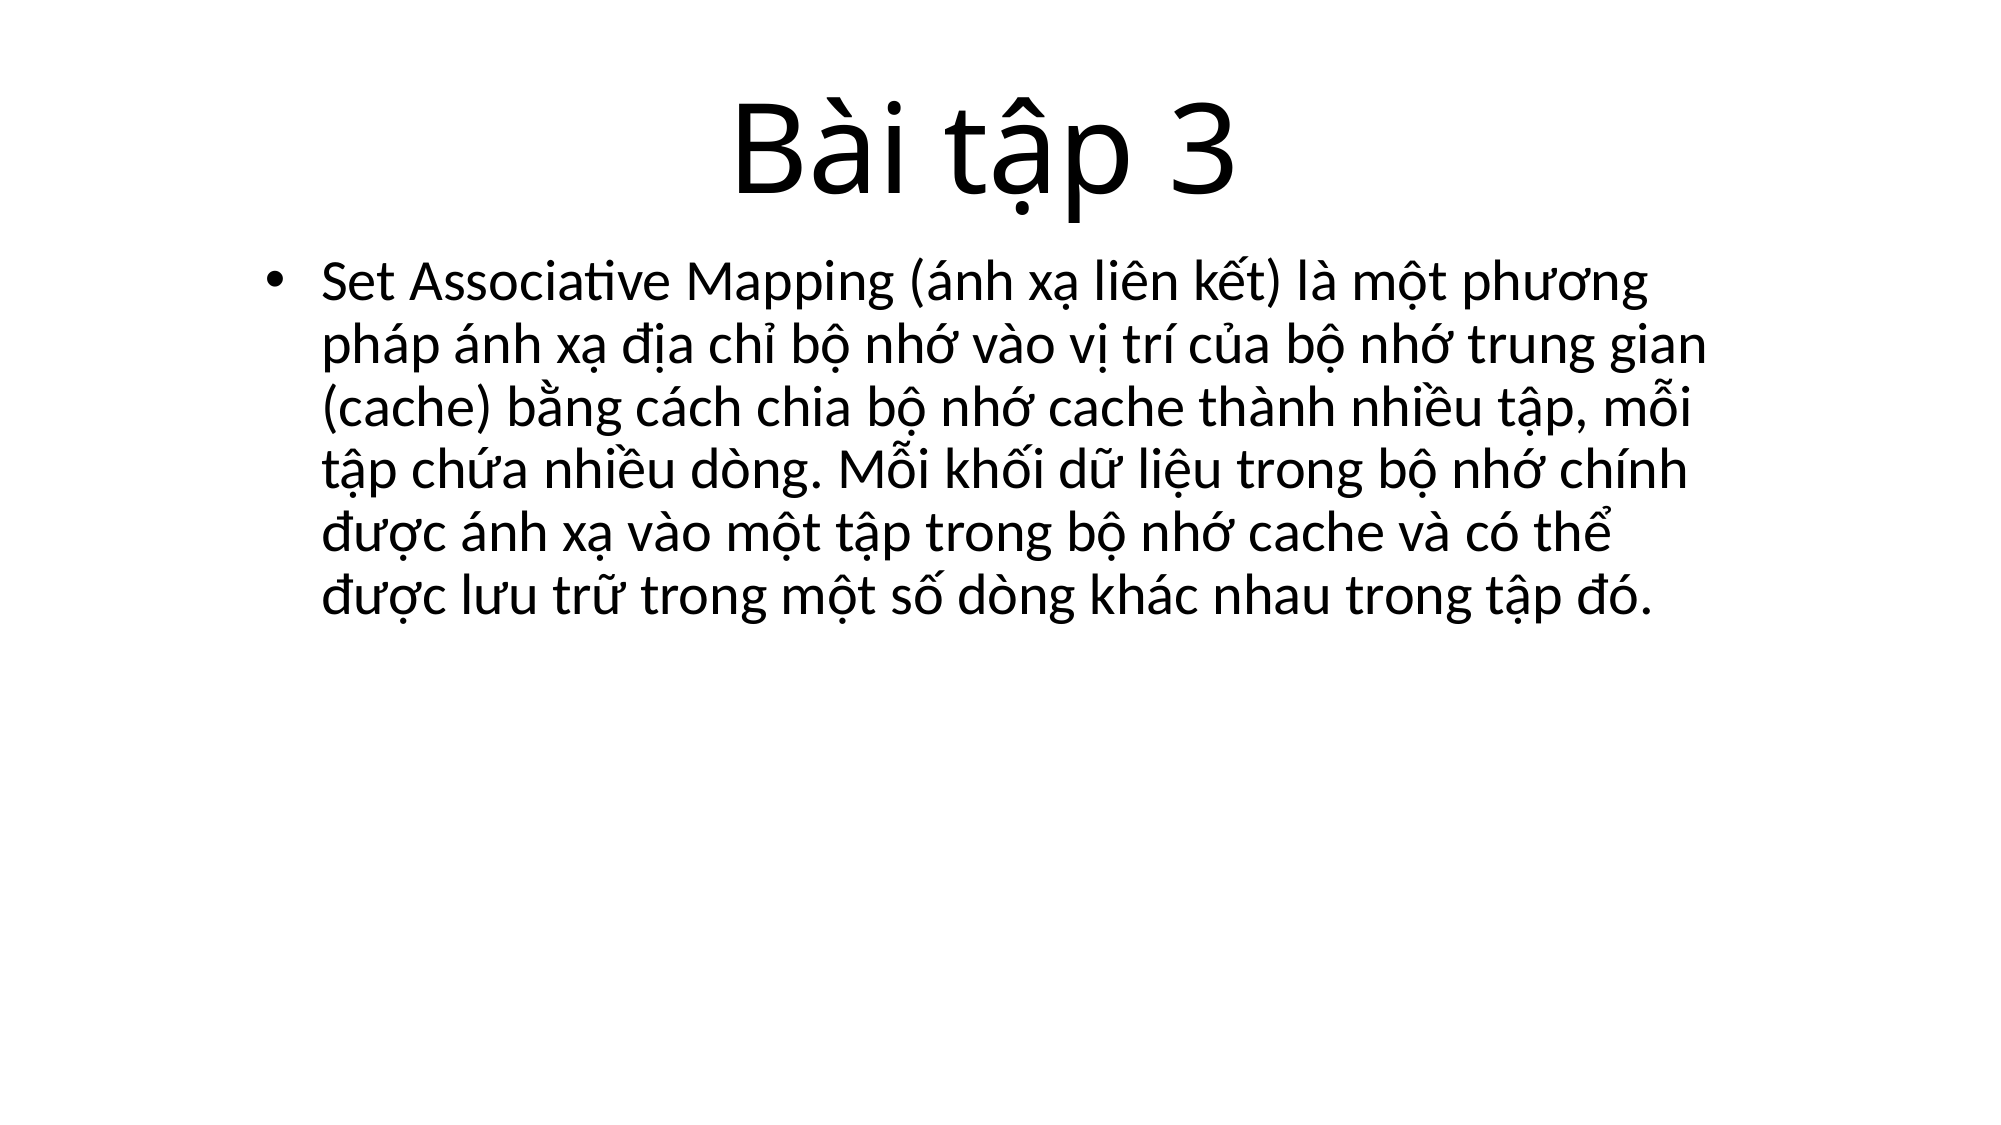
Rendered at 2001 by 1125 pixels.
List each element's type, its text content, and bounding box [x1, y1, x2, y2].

title Bài tập 3 [249, 41, 1750, 228]
subtitle Set Associative Mapping (ánh xạ liên kết) là một phương pháp ánh xạ địa chỉ bộ nhớ vào vị trí của bộ nhớ trung gian (cache) bằng cách chia bộ nhớ cache thành nhiều tập, mỗi tập chứa nhiều dòng. Mỗi khối dữ liệu trong bộ nhớ chính được ánh xạ vào một tập trong bộ nhớ cache và có thể được lưu trữ trong một số dòng khác nhau trong tập đó. [249, 242, 1750, 1025]
